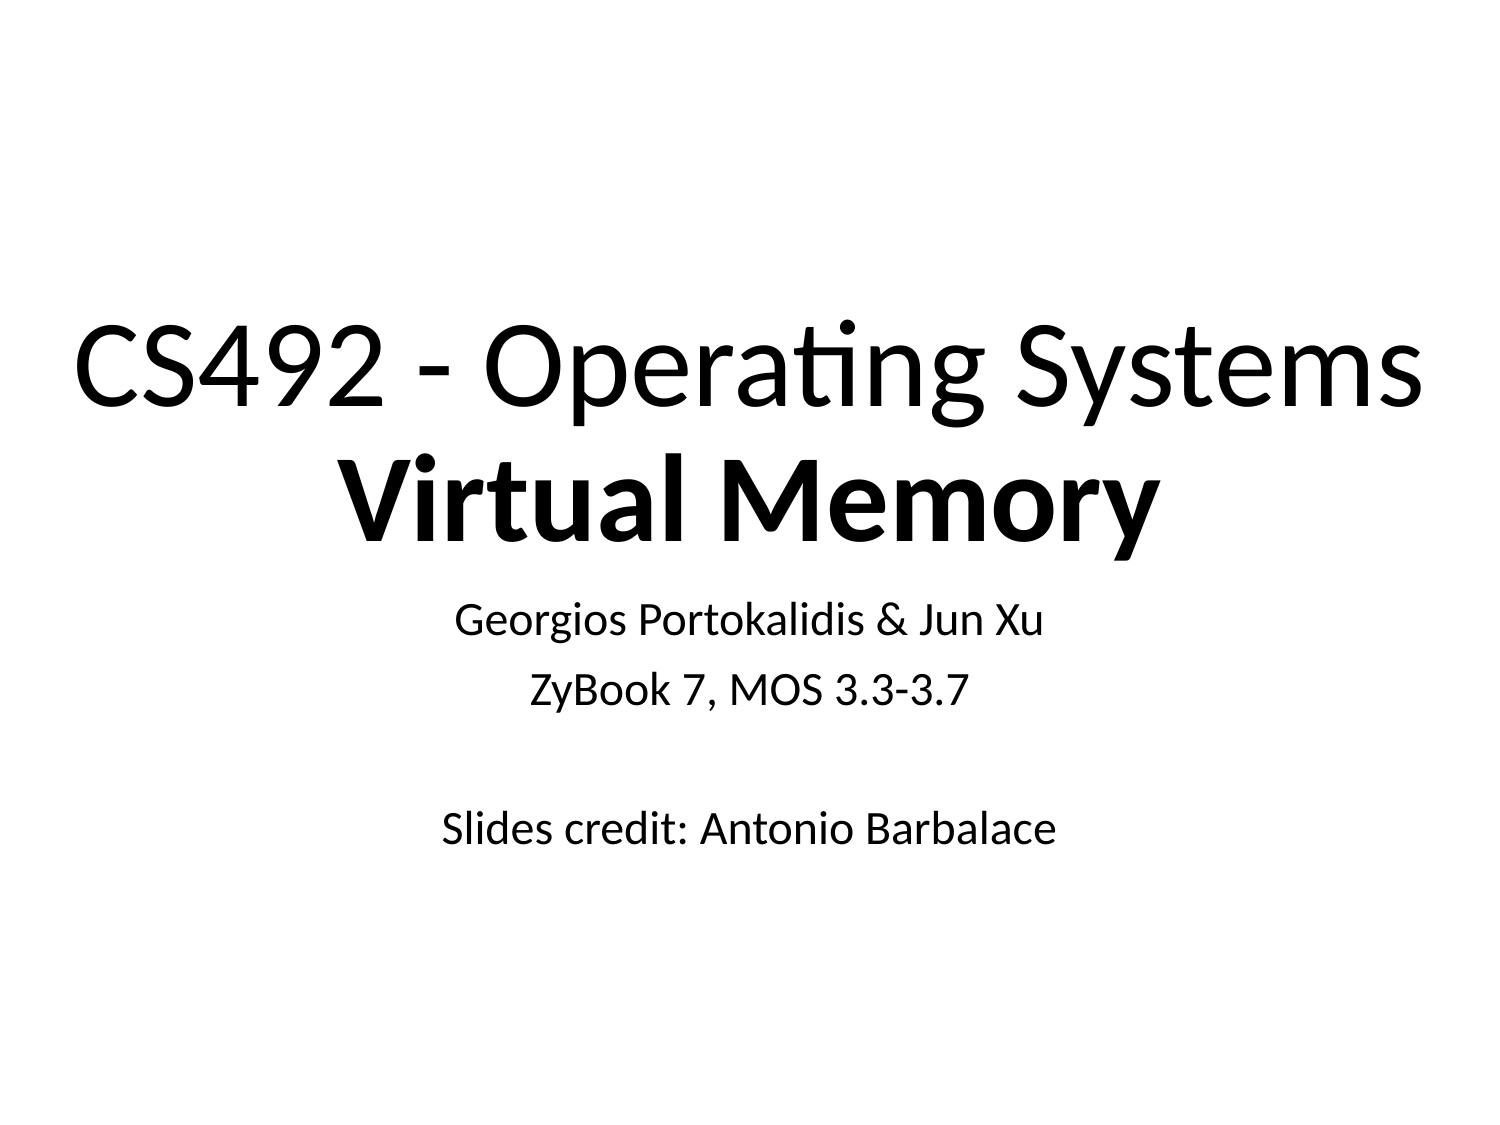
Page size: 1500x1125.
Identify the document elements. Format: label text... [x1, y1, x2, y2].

subtitle Georgios Portokalidis & Jun Xu ZyBook 7, MOS 3.3-3.7 Slides credit: Antonio Barbalace [187, 590, 1313, 863]
title CS492 - Operating Systems Virtual Memory [0, 184, 1500, 576]
